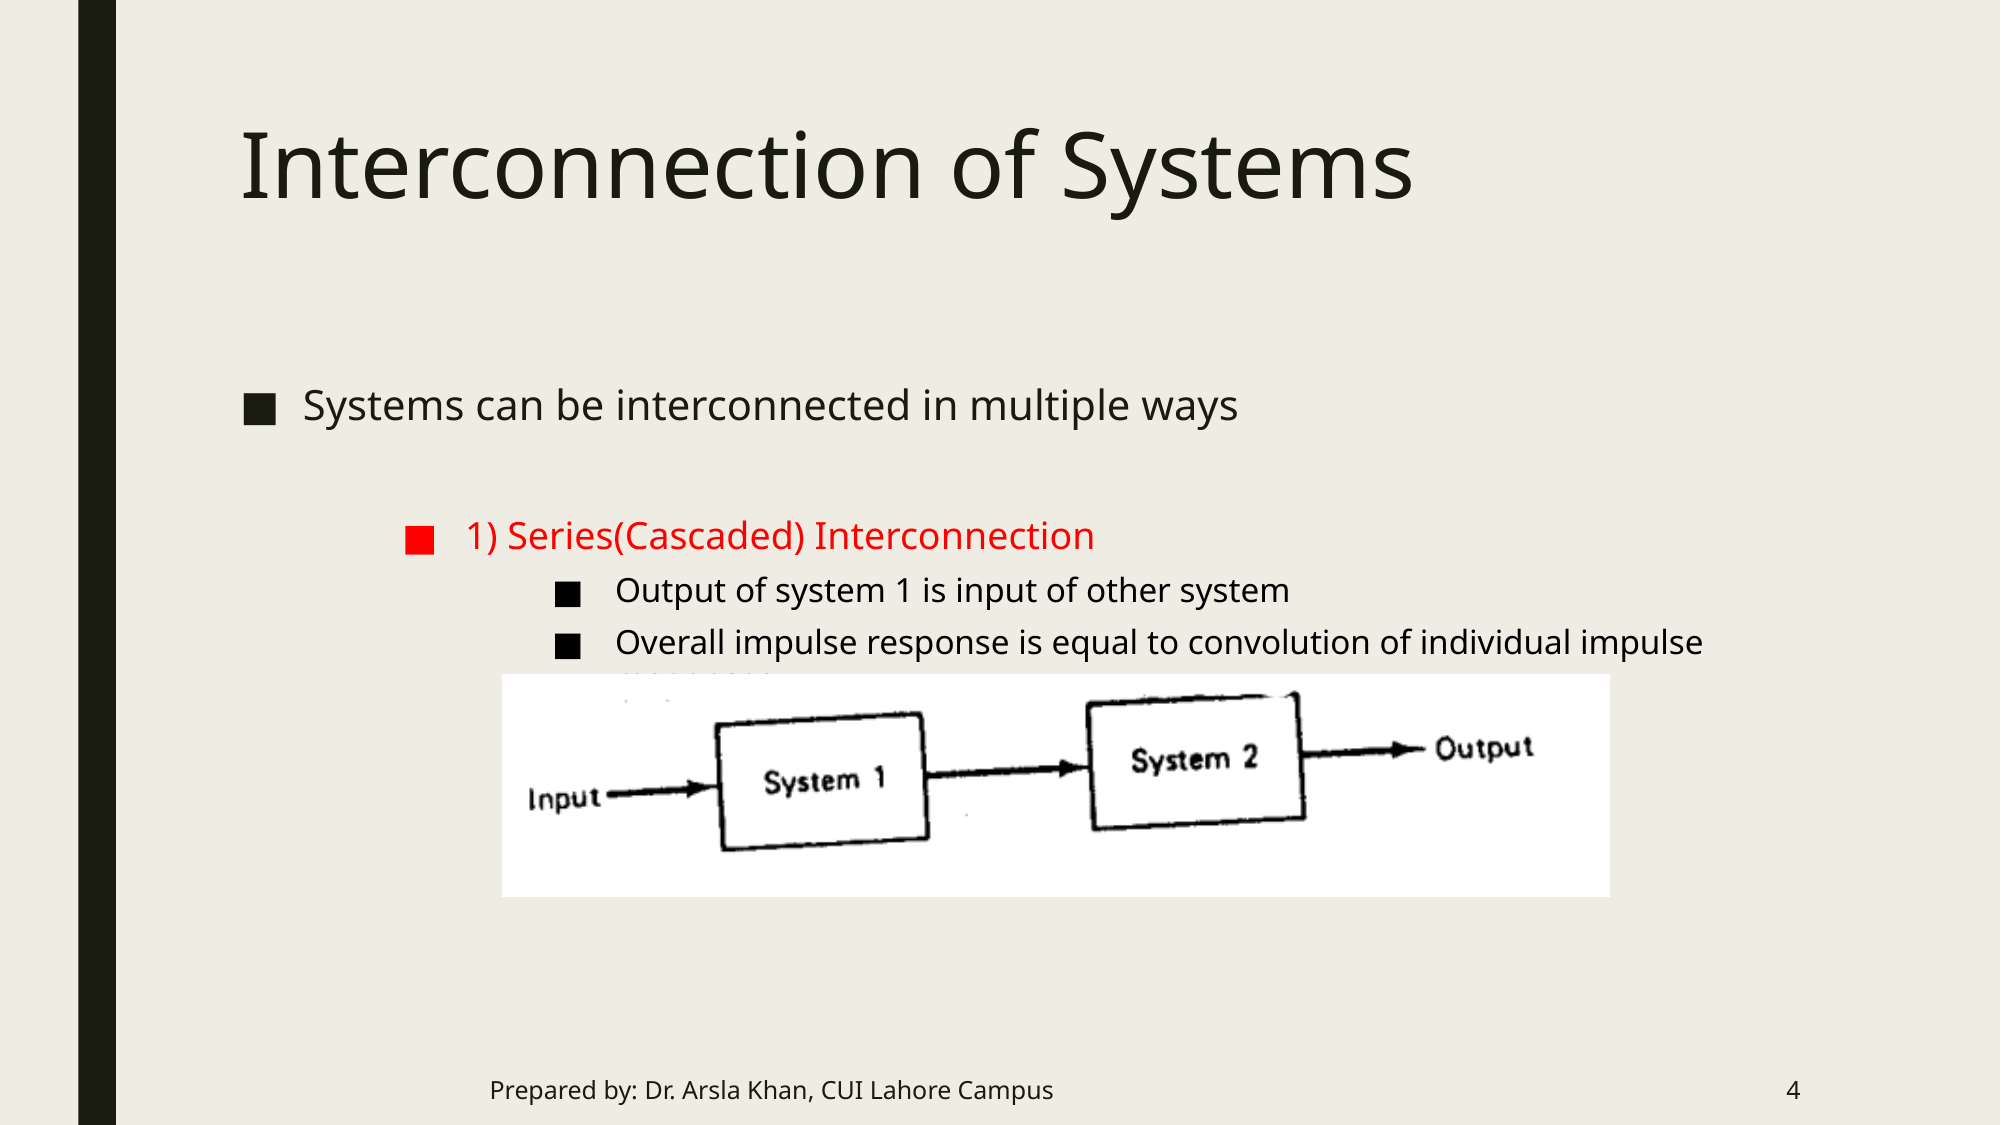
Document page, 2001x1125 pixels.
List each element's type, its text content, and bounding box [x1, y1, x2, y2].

slide_number 4 [1553, 1058, 1816, 1125]
footer Prepared by: Dr. Arsla Khan, CUI Lahore Campus [474, 1058, 1505, 1125]
title Interconnection of Systems [225, 112, 1800, 357]
list Systems can be interconnected in multiple ways 1) Series(Cascaded) Interconnection Output of system 1 is input of other system Overall impulse response is equal to convolution of individual impulse responses. [225, 375, 1800, 963]
picture [502, 674, 1610, 898]
